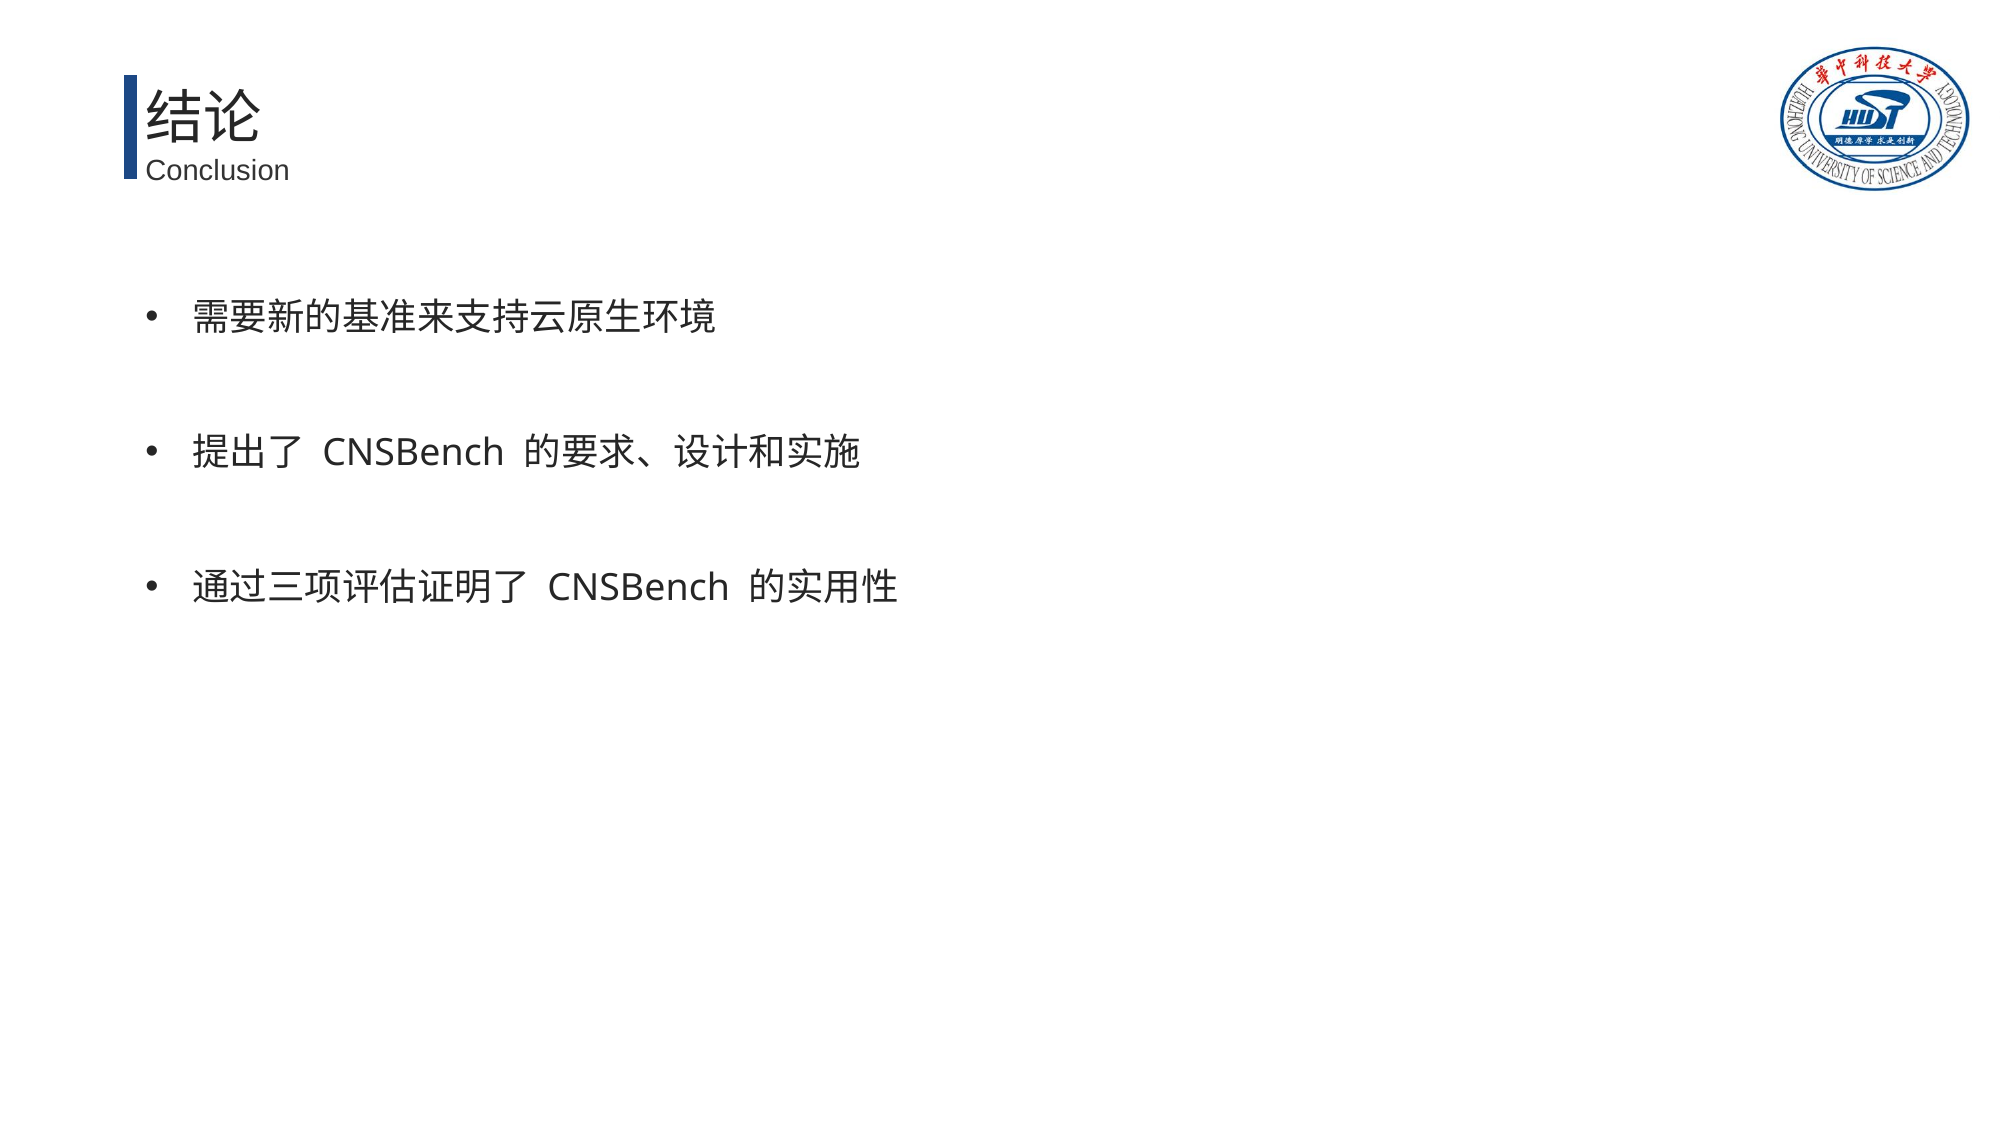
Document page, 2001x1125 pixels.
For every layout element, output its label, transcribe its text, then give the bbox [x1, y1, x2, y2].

text_box 需要新的基准来支持云原生环境 提出了 CNSBench 的要求、设计和实施 通过三项评估证明了 CNSBench 的实用性 [130, 262, 1724, 683]
text_box Conclusion [130, 143, 514, 194]
picture [1758, 27, 2000, 195]
text_box 结论 [130, 72, 424, 143]
